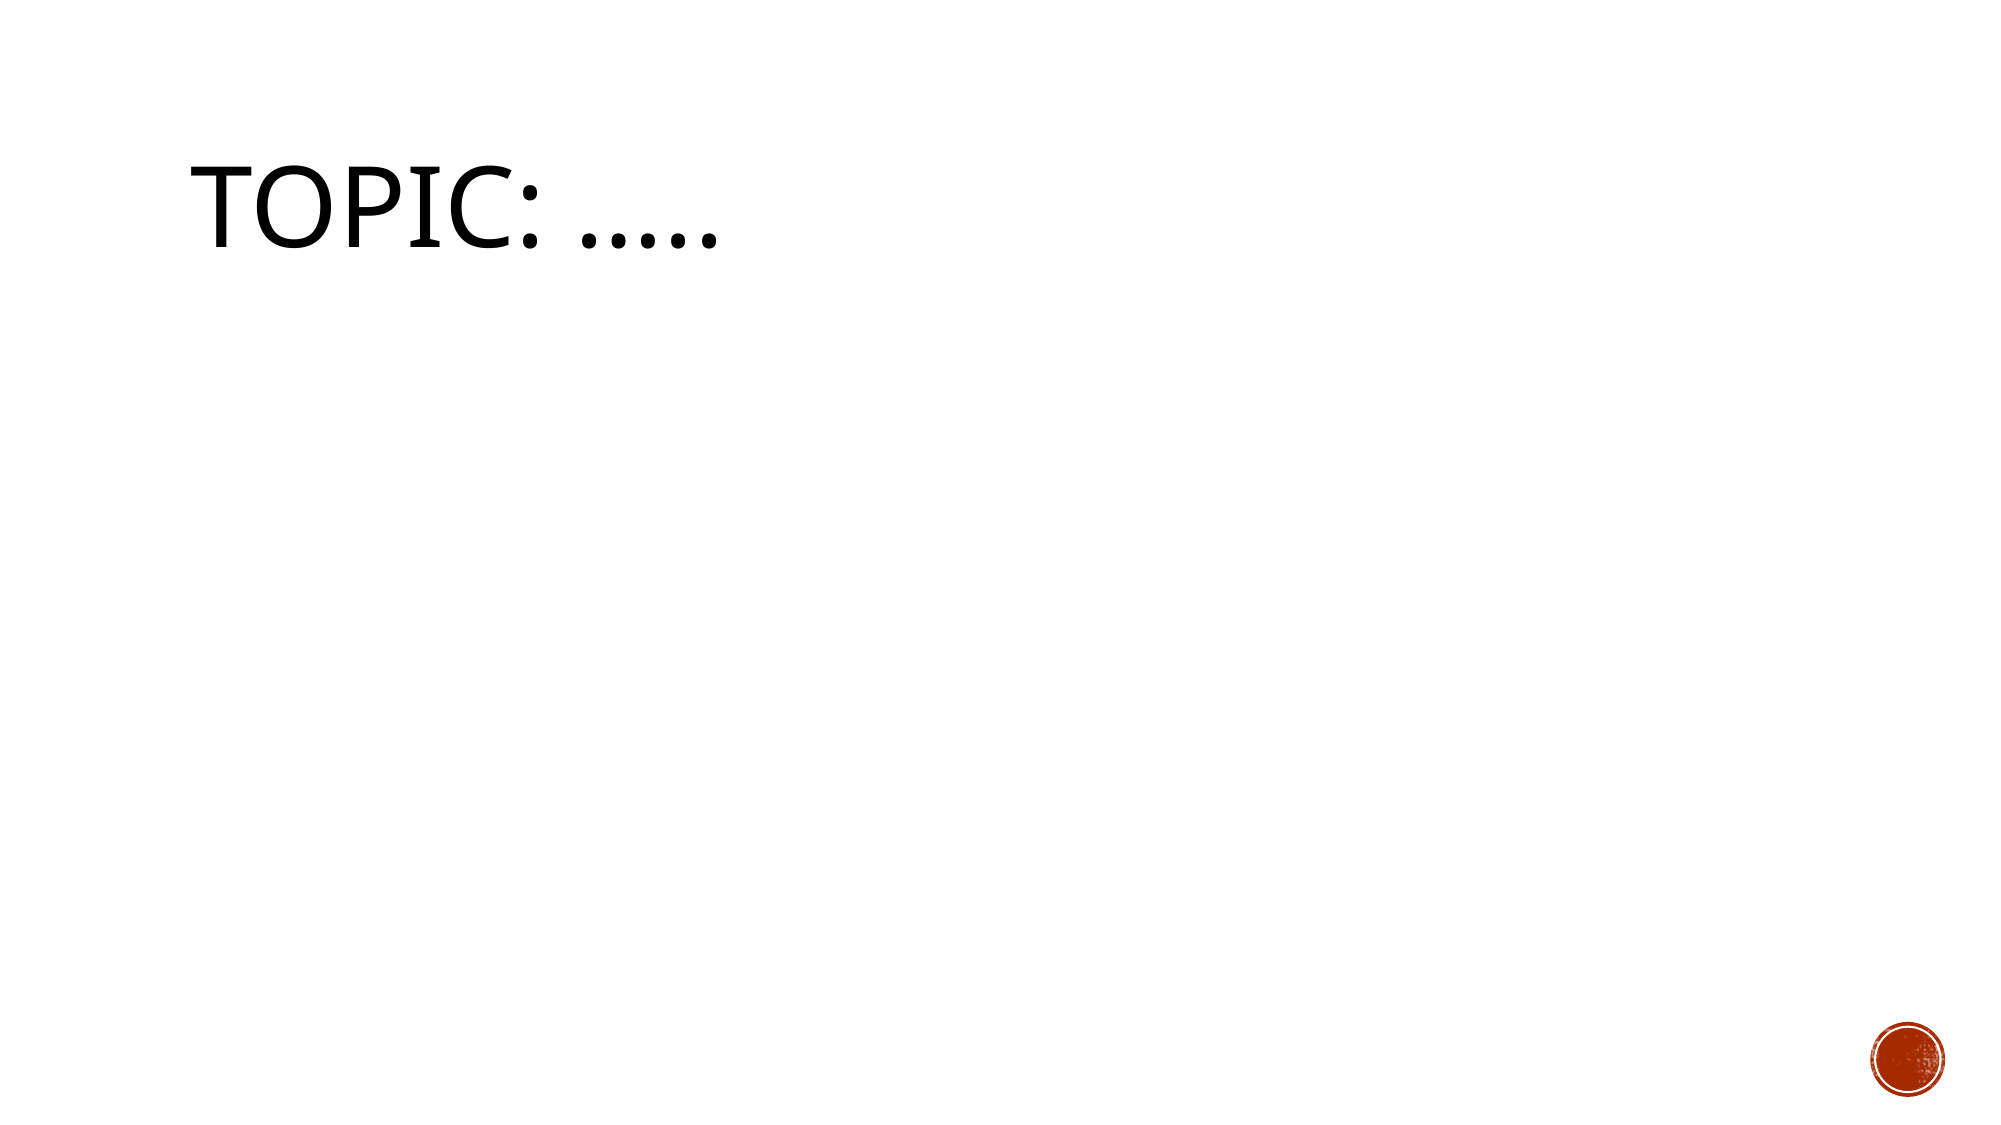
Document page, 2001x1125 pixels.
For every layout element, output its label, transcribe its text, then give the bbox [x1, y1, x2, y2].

title TOPIC: ….. [175, 79, 1826, 344]
